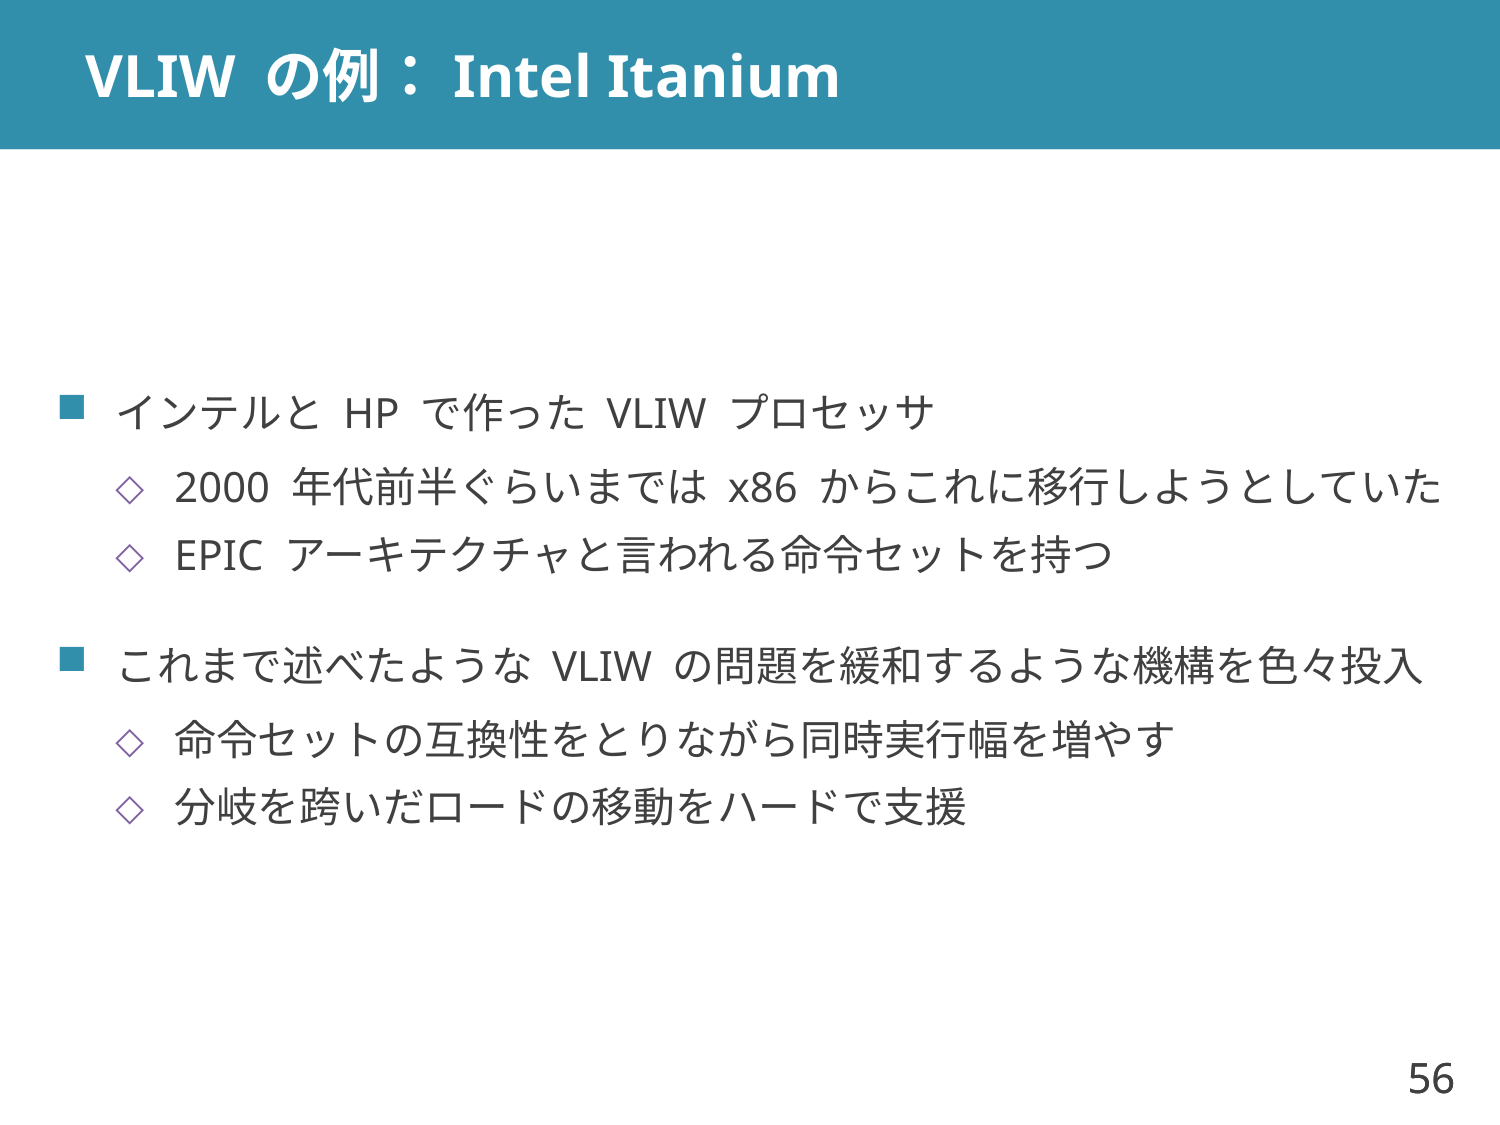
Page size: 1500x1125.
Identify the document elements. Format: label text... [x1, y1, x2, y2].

list インテルと HP で作った VLIW プロセッサ 2000 年代前半ぐらいまでは x86 からこれに移行しようとしていた EPIC アーキテクチャと言われる命令セットを持つ これまで述べたような VLIW の問題を緩和するような機構を色々投入 命令セットの互換性をとりながら同時実行幅を増やす 分岐を跨いだロードの移動をハードで支援 [41, 178, 1459, 1036]
title VLIW の例：Intel Itanium [70, 0, 1500, 150]
